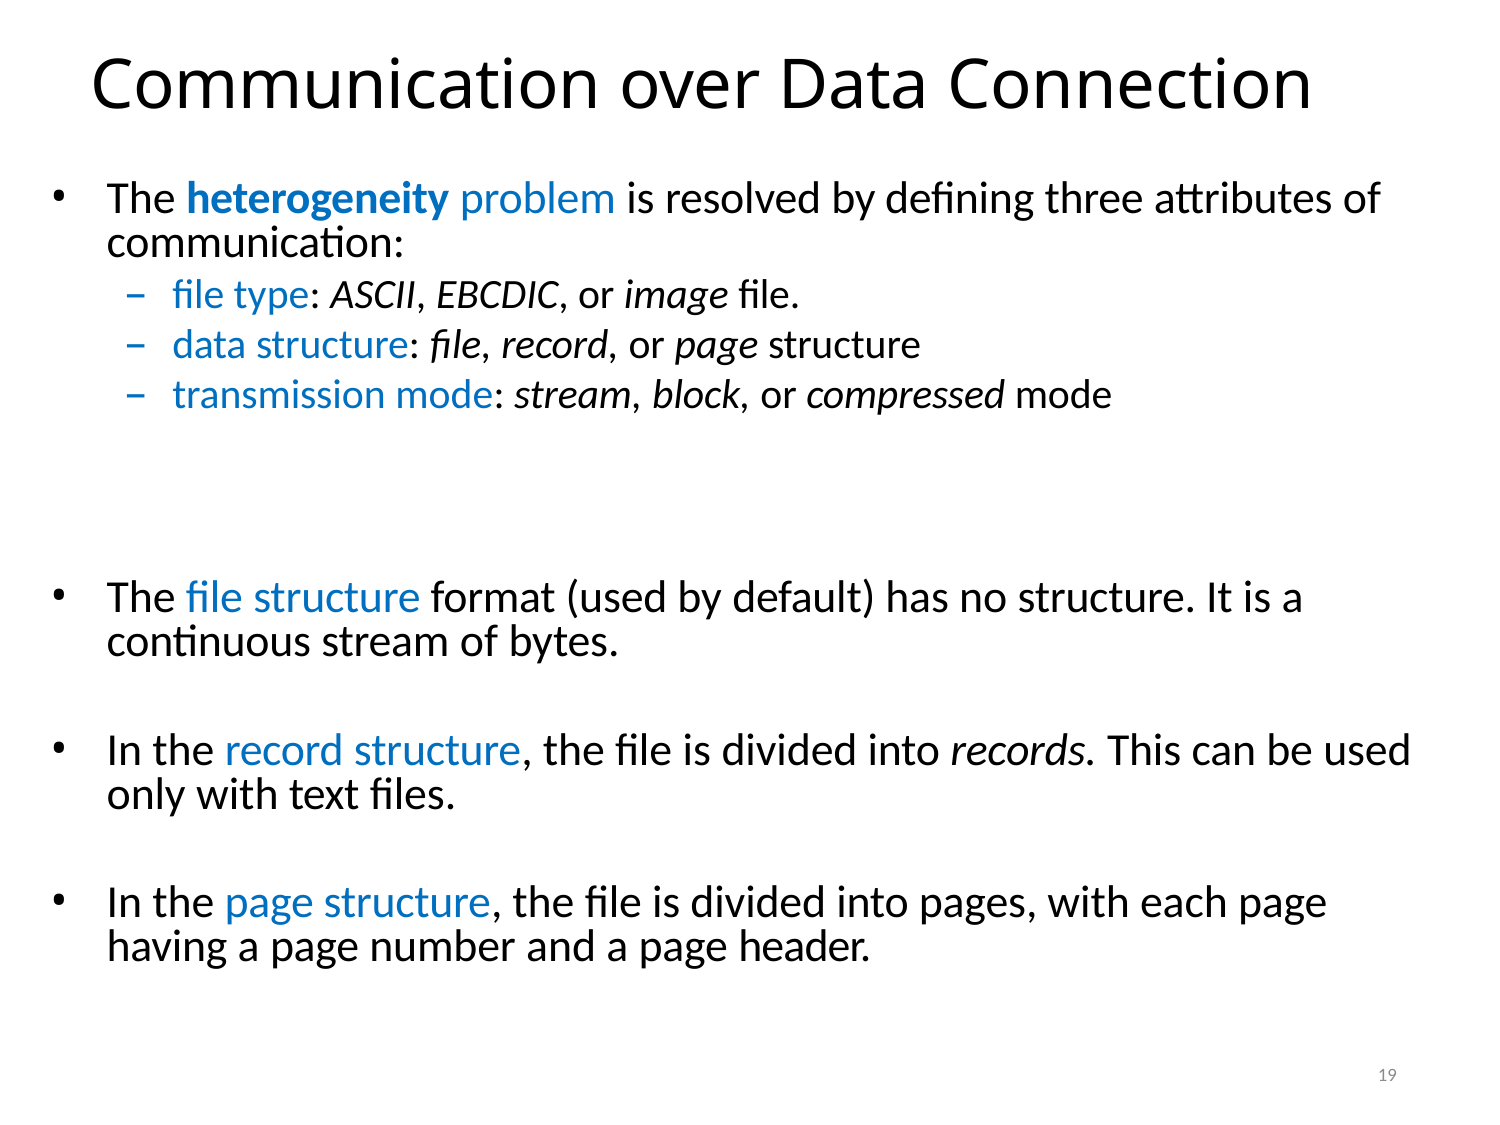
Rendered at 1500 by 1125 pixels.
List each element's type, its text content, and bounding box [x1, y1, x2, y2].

slide_number 19 [1059, 971, 1397, 1125]
title Communication over Data Connection [87, 0, 1408, 175]
text_box The heterogeneity problem is resolved by defining three attributes of communication: file type: ASCII, EBCDIC, or image file. data structure: file, record, or page structure transmission mode: stream, block, or compressed mode [48, 165, 1399, 417]
text_box The file structure format (used by default) has no structure. It is a continuous stream of bytes. In the record structure, the file is divided into records. This can be used only with text files. In the page structure, the file is divided into pages, with each page having a page number and a page header. [48, 564, 1424, 971]
